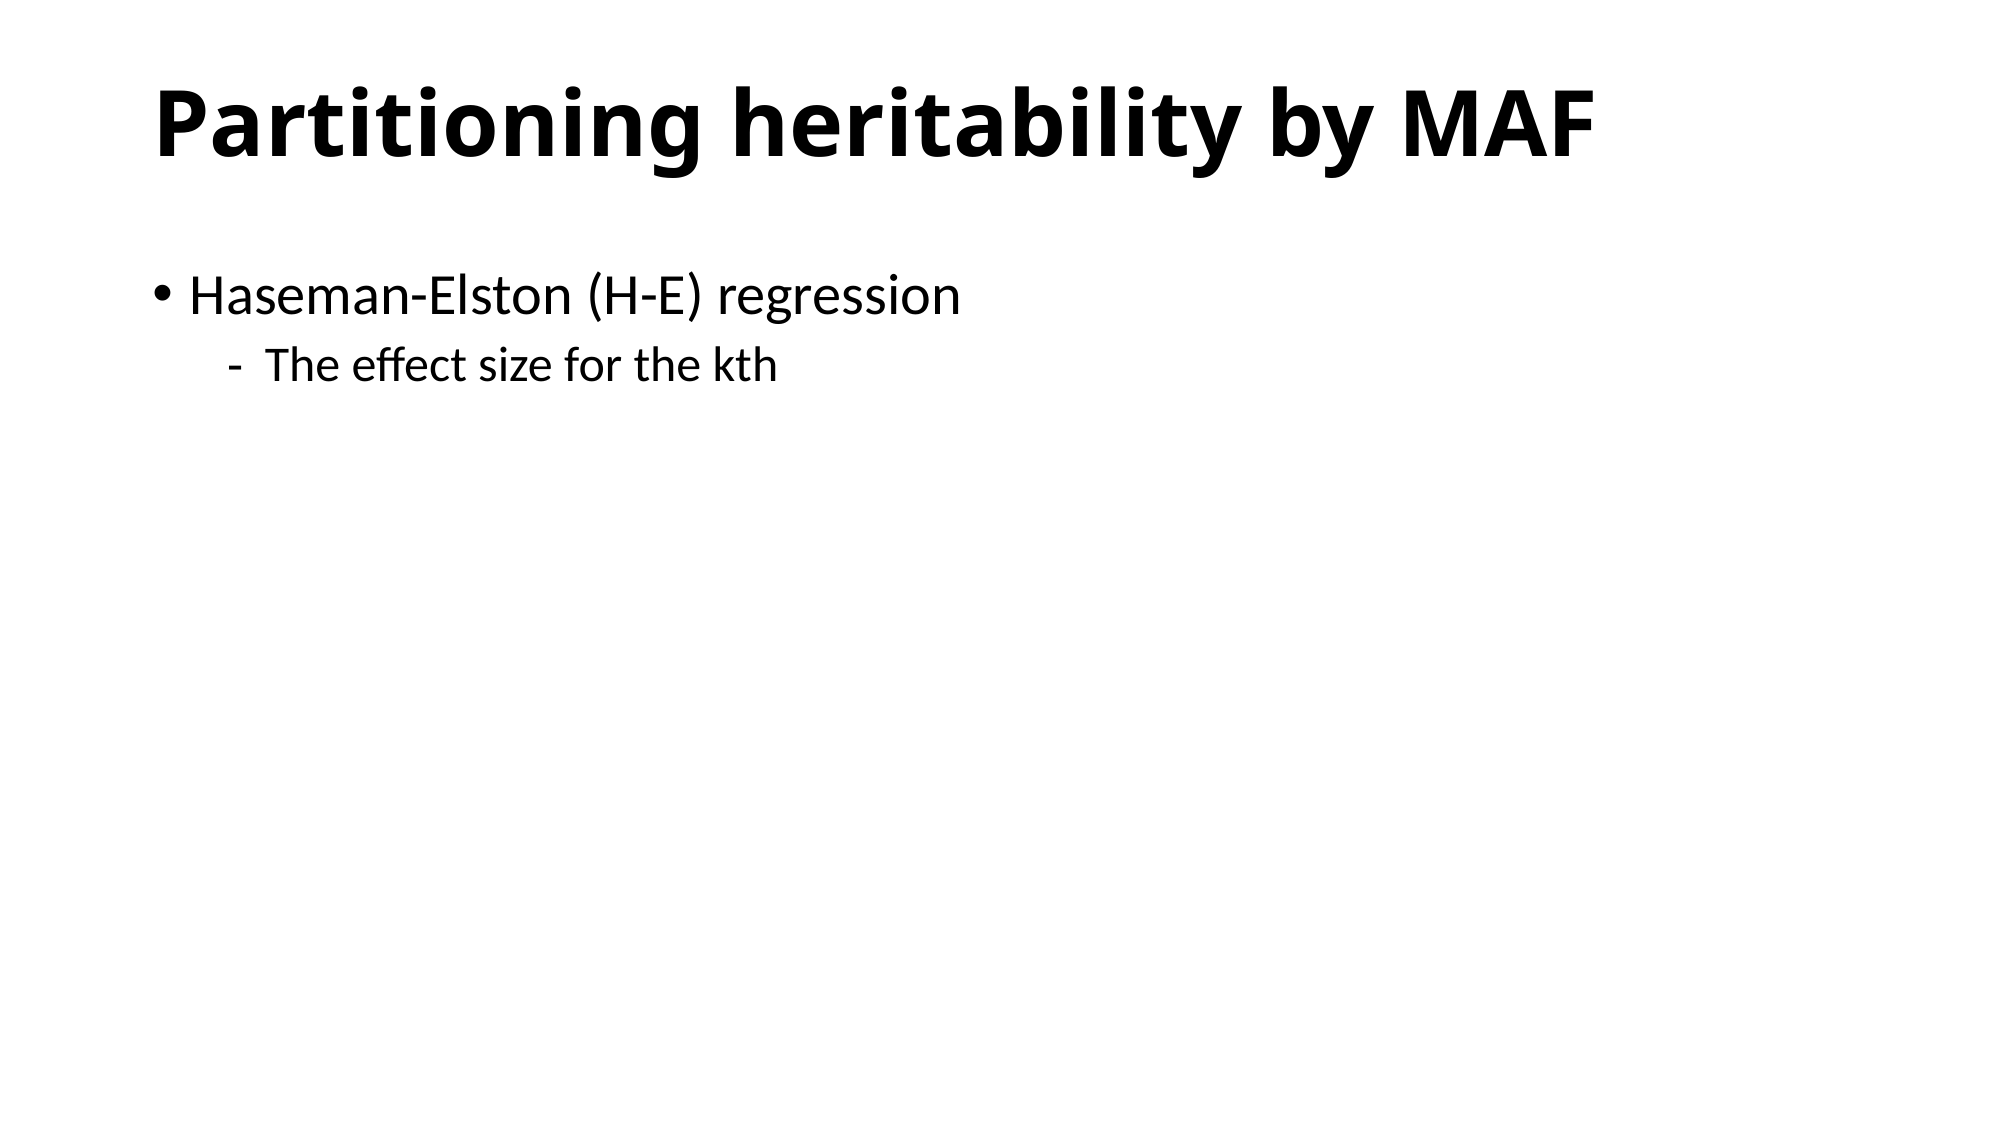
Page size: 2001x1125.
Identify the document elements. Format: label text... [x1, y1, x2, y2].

title Partitioning heritability by MAF [137, 59, 1863, 193]
list Haseman-Elston (H-E) regression The effect size for the kth [137, 256, 1863, 1014]
